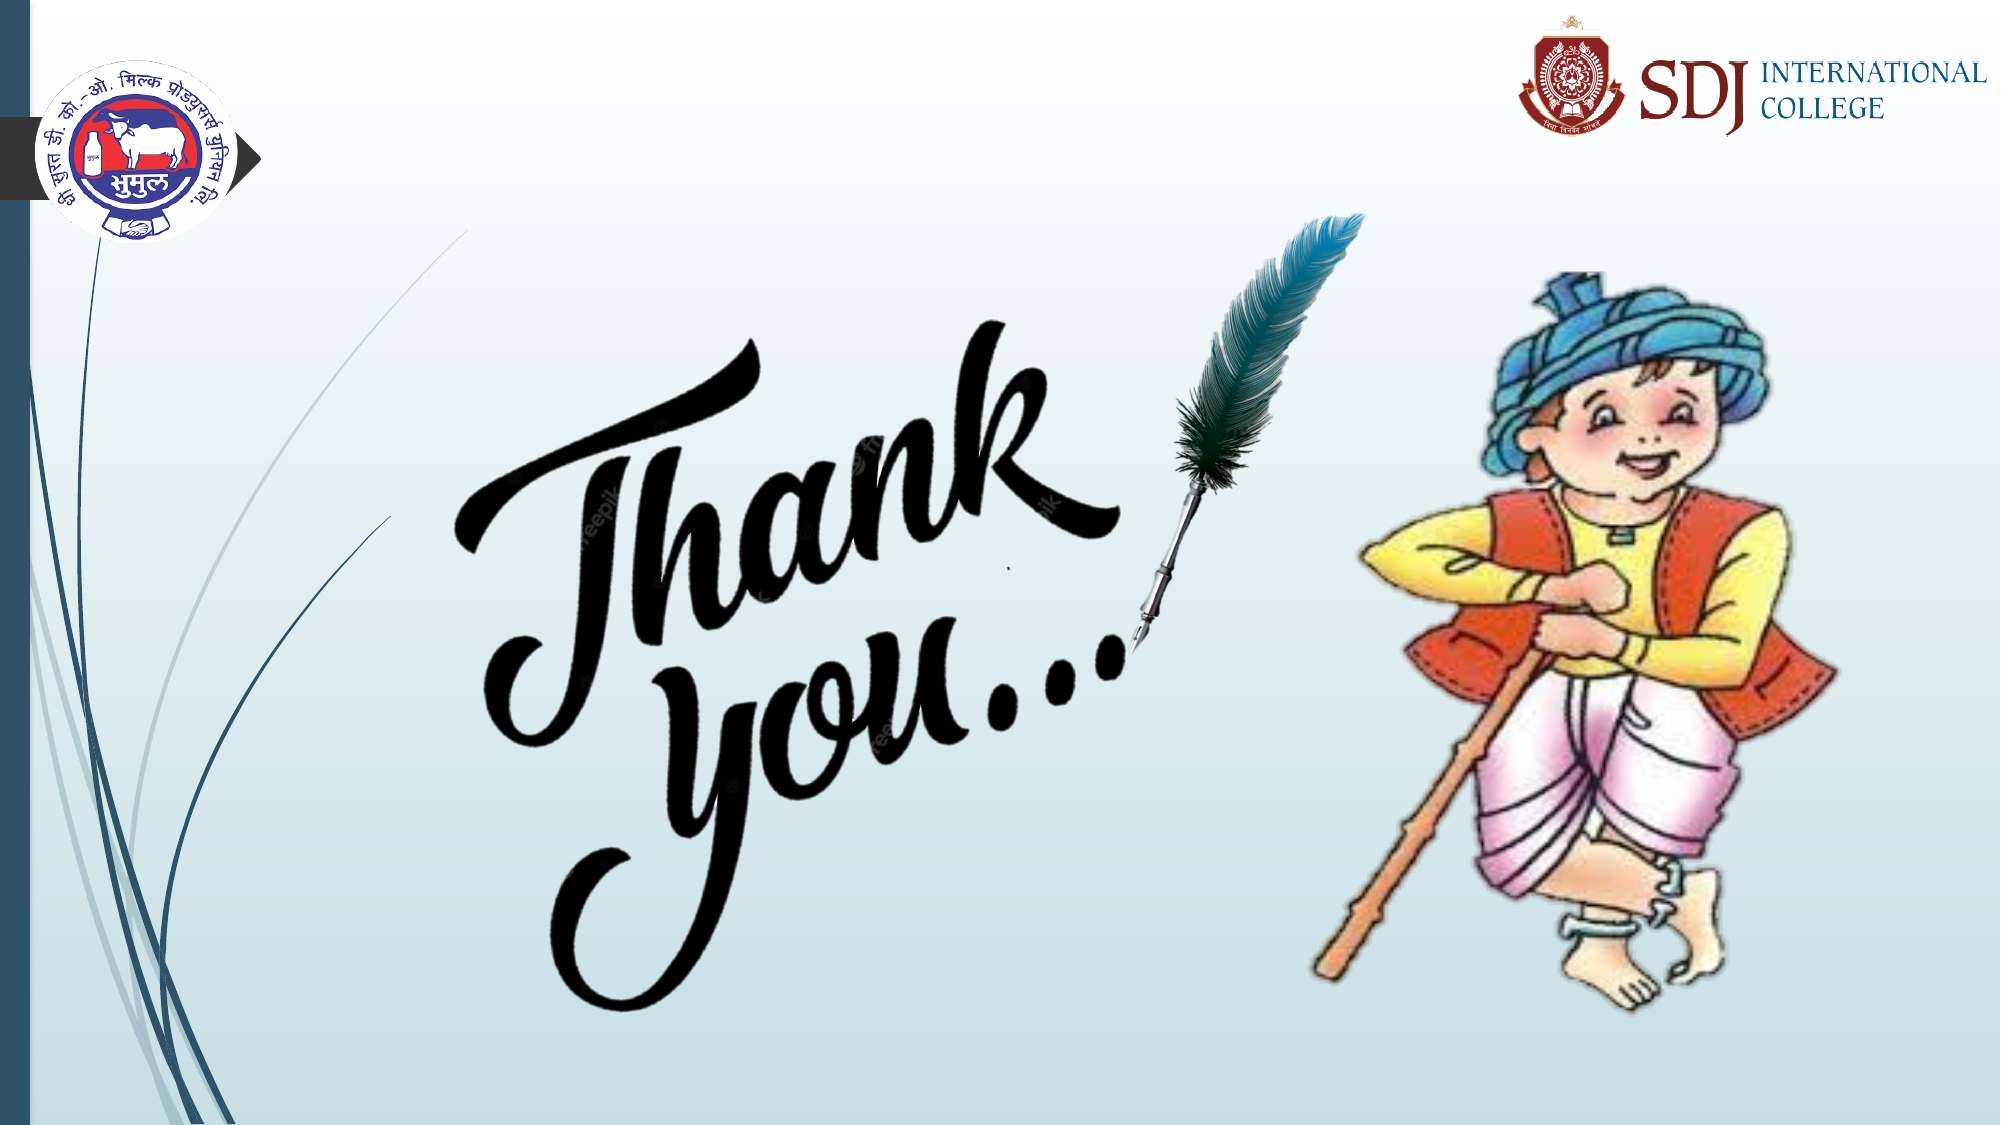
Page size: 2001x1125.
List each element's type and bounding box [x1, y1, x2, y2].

picture [34, 60, 238, 244]
picture [220, 188, 1903, 1086]
picture [1516, 13, 1987, 137]
